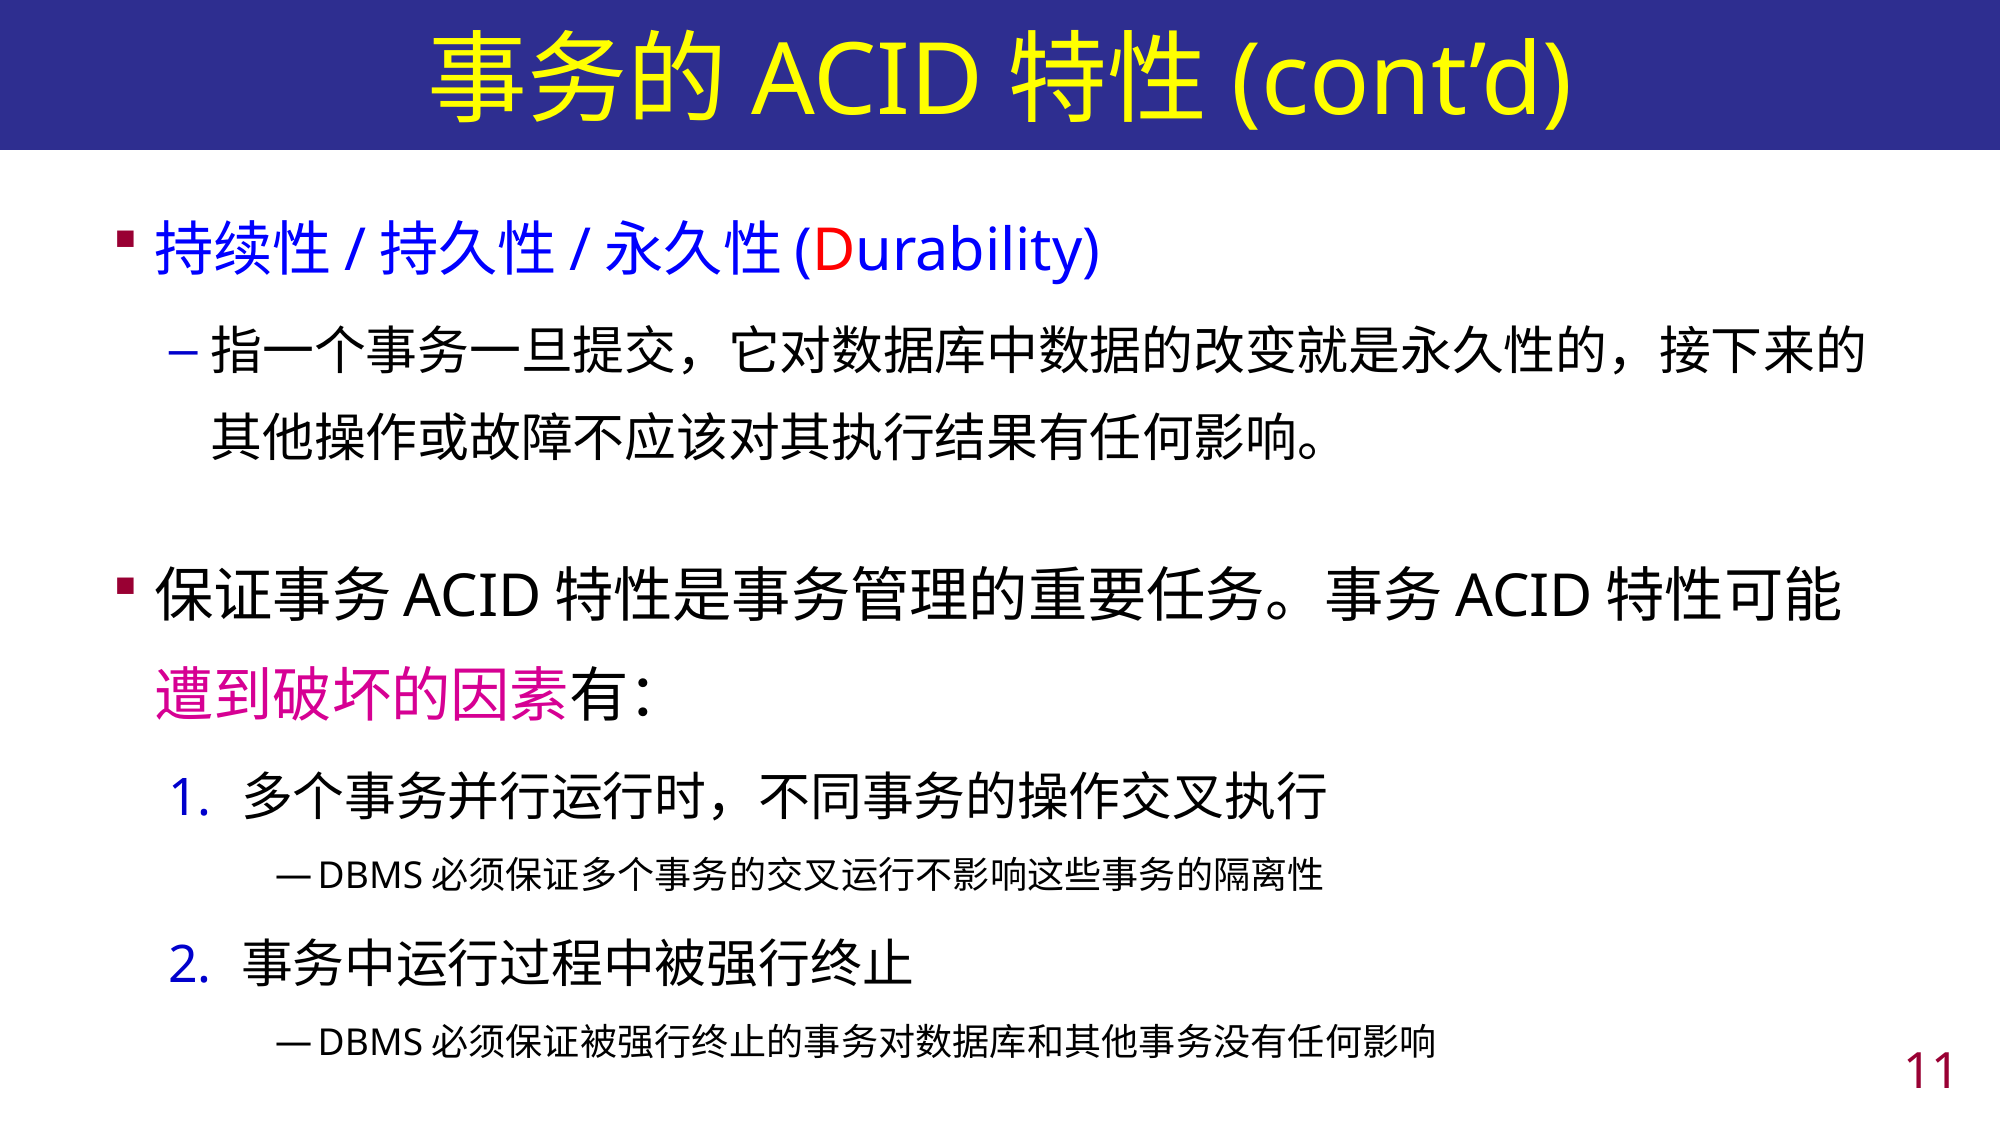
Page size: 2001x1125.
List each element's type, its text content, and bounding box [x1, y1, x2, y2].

title 事务的ACID特性(cont’d) [0, 0, 2000, 150]
list 持续性/持久性/永久性(Durability) 指一个事务一旦提交，它对数据库中数据的改变就是永久性的，接下来的其他操作或故障不应该对其执行结果有任何影响。 保证事务ACID特性是事务管理的重要任务。事务ACID特性可能遭到破坏的因素有： 多个事务并行运行时，不同事务的操作交叉执行 DBMS必须保证多个事务的交叉运行不影响这些事务的隔离性 事务中运行过程中被强行终止 DBMS必须保证被强行终止的事务对数据库和其他事务没有任何影响 [97, 174, 1904, 1073]
slide_number 10 [1550, 1048, 1975, 1096]
